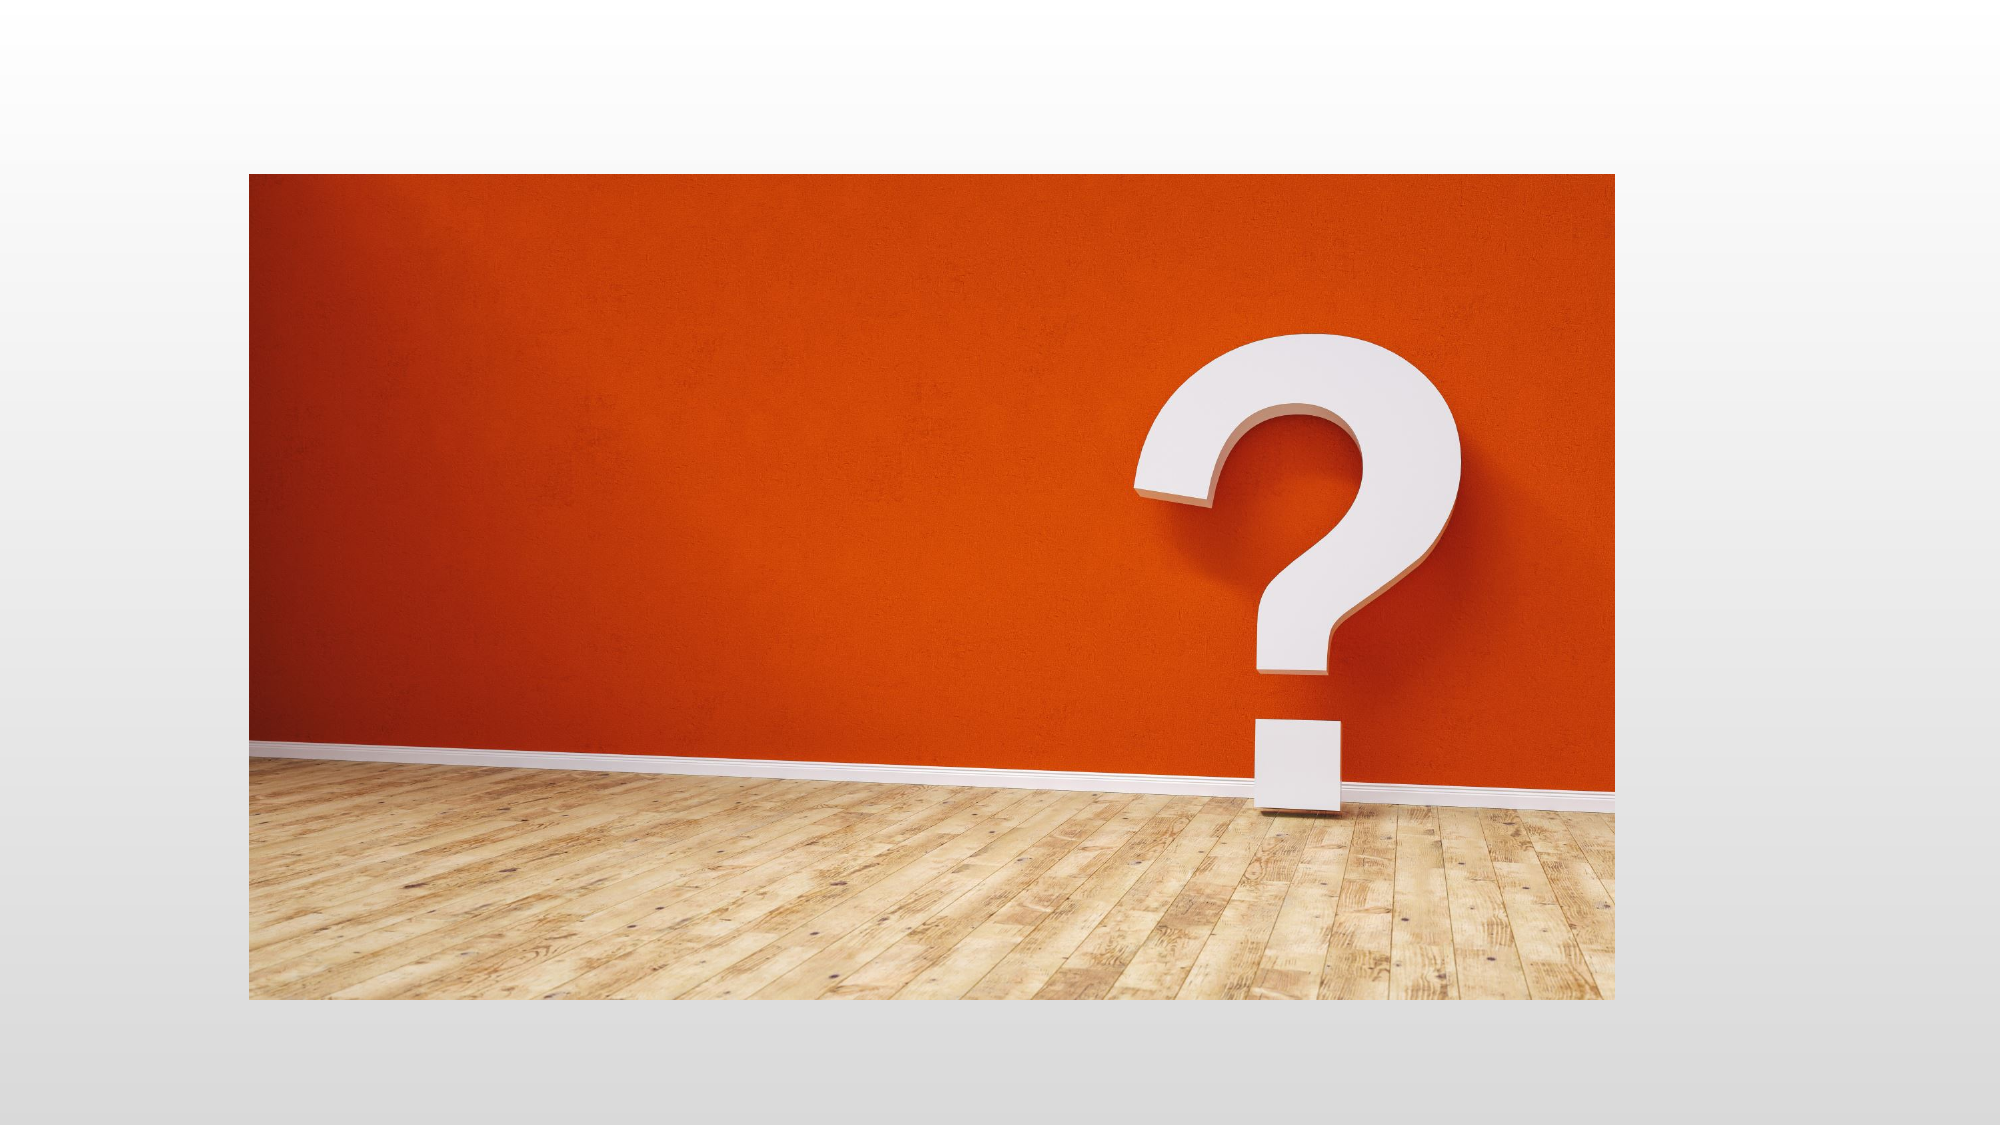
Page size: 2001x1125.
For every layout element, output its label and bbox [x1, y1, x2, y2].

picture [249, 174, 1615, 1000]
